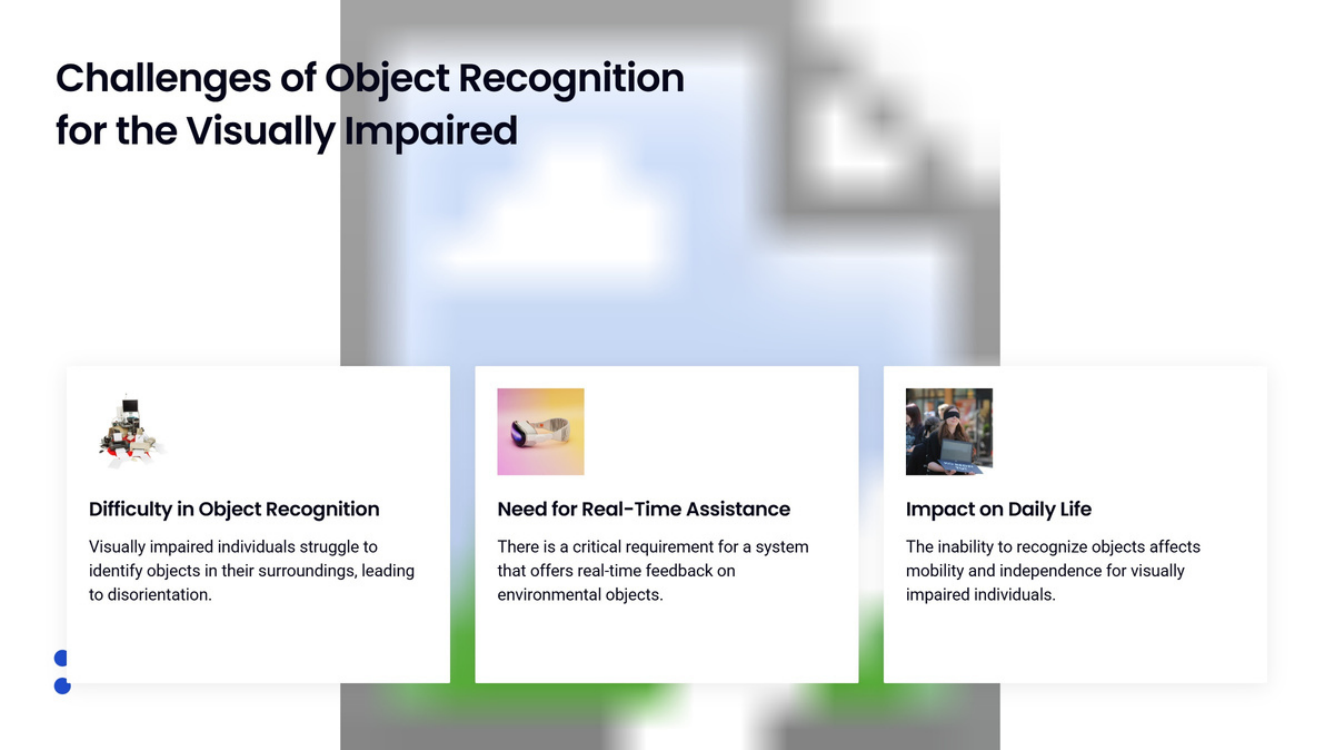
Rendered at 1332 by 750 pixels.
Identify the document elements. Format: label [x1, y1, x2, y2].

text_box [0, 0, 1332, 750]
